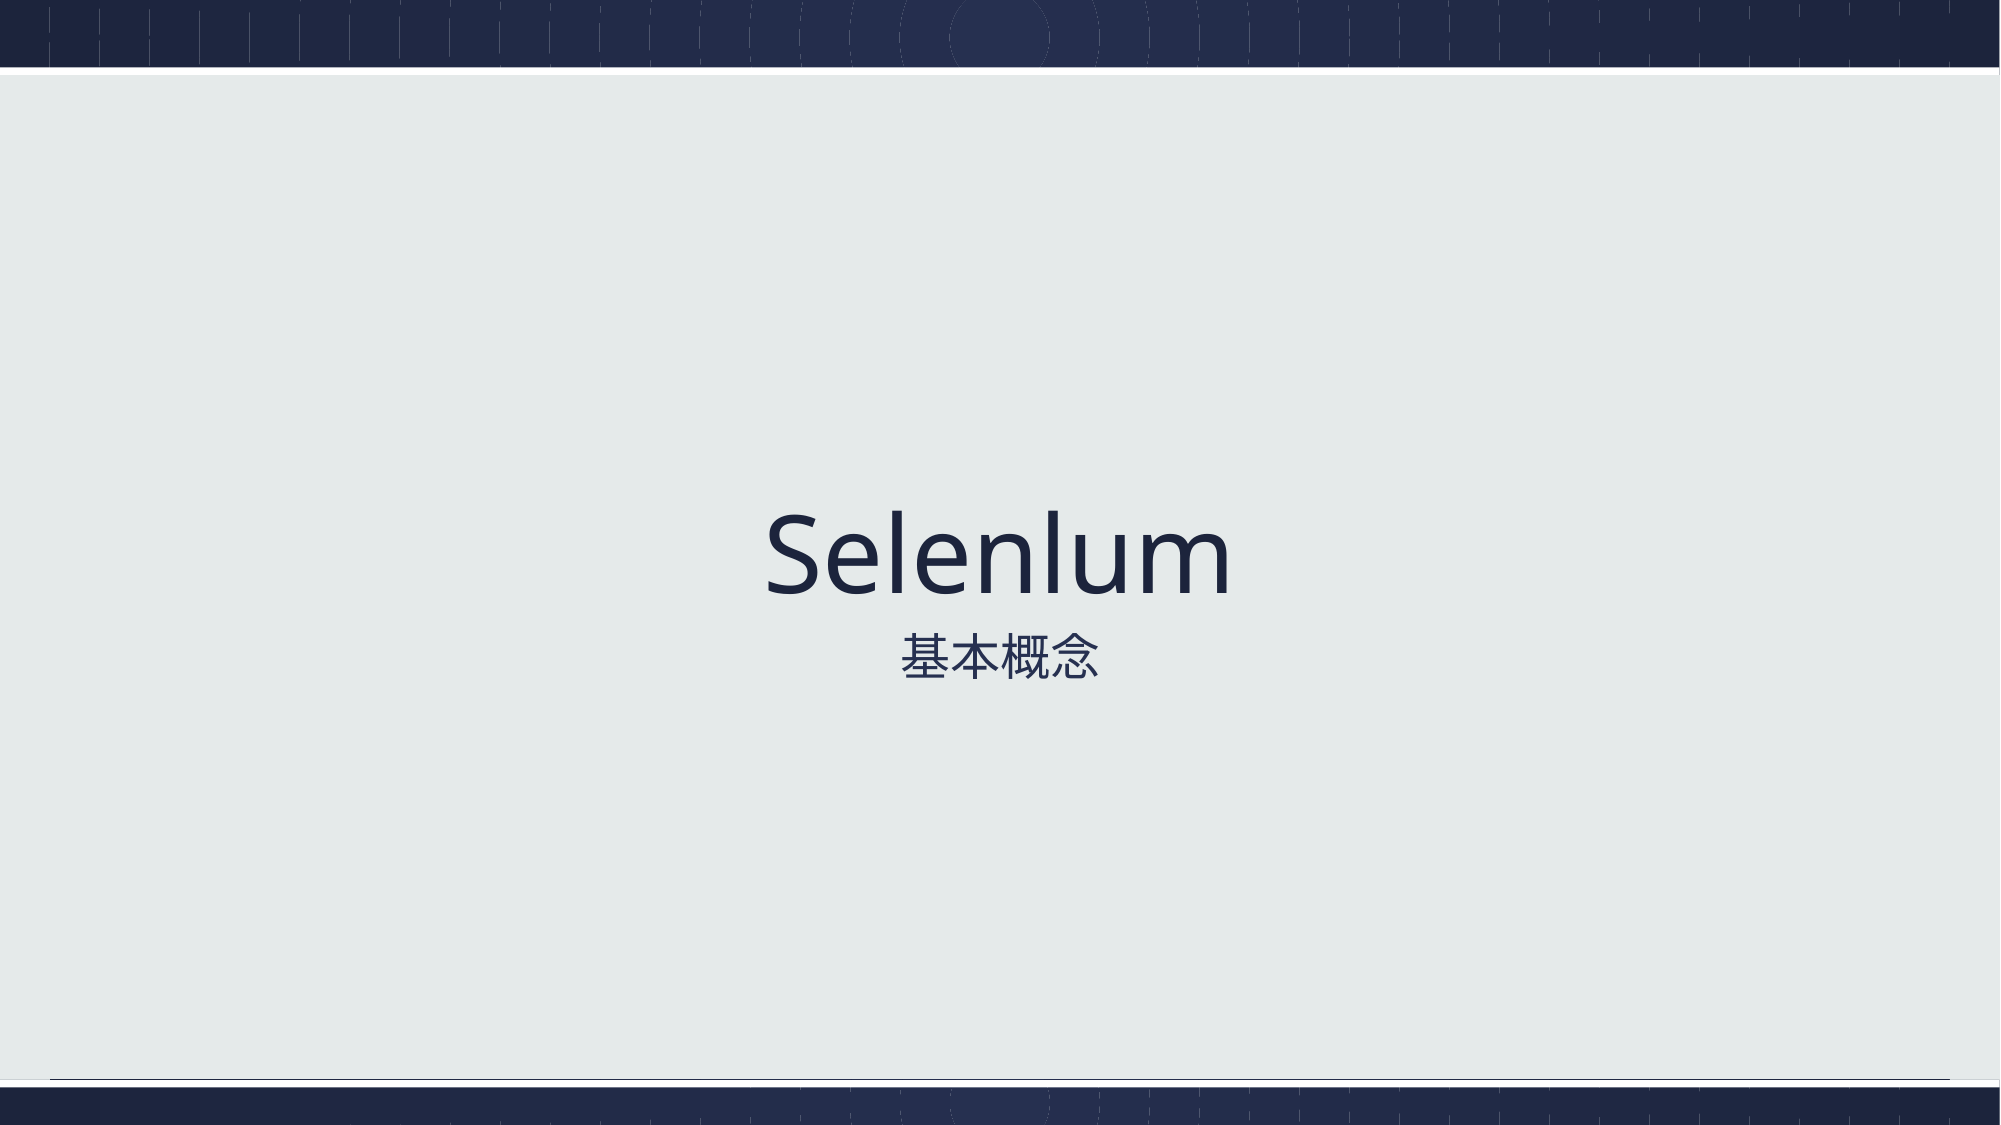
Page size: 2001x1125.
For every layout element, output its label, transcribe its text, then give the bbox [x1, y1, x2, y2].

title Selenlum [249, 187, 1750, 624]
list 基本概念 [249, 624, 1750, 813]
